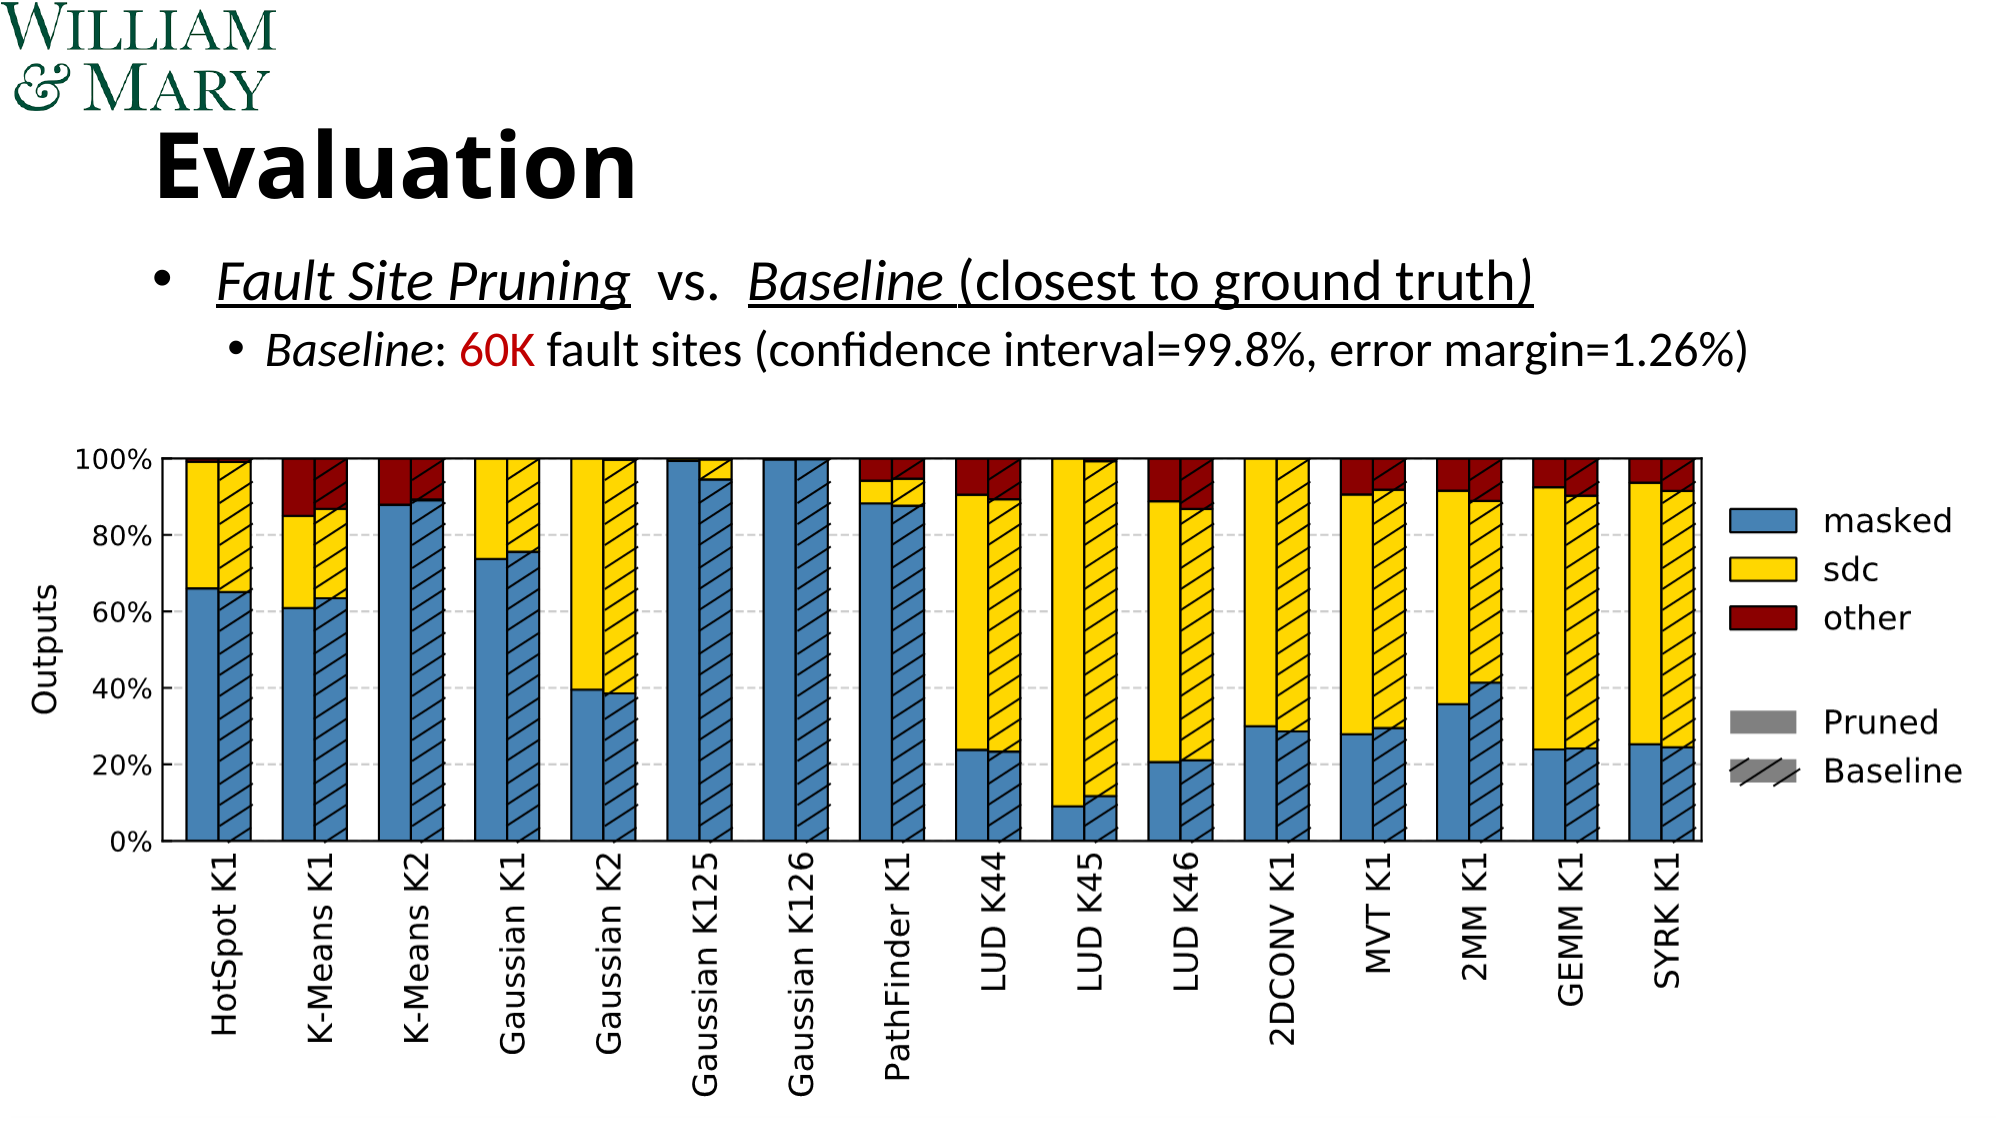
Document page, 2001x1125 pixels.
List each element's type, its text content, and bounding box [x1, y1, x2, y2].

list Fault Site Pruning vs. Baseline (closest to ground truth) Baseline: 60K fault sites (confidence interval=99.8%, error margin=1.26%) [137, 242, 1863, 428]
picture [1, 2, 276, 111]
title Evaluation [137, 59, 1863, 242]
picture [11, 428, 1996, 1118]
